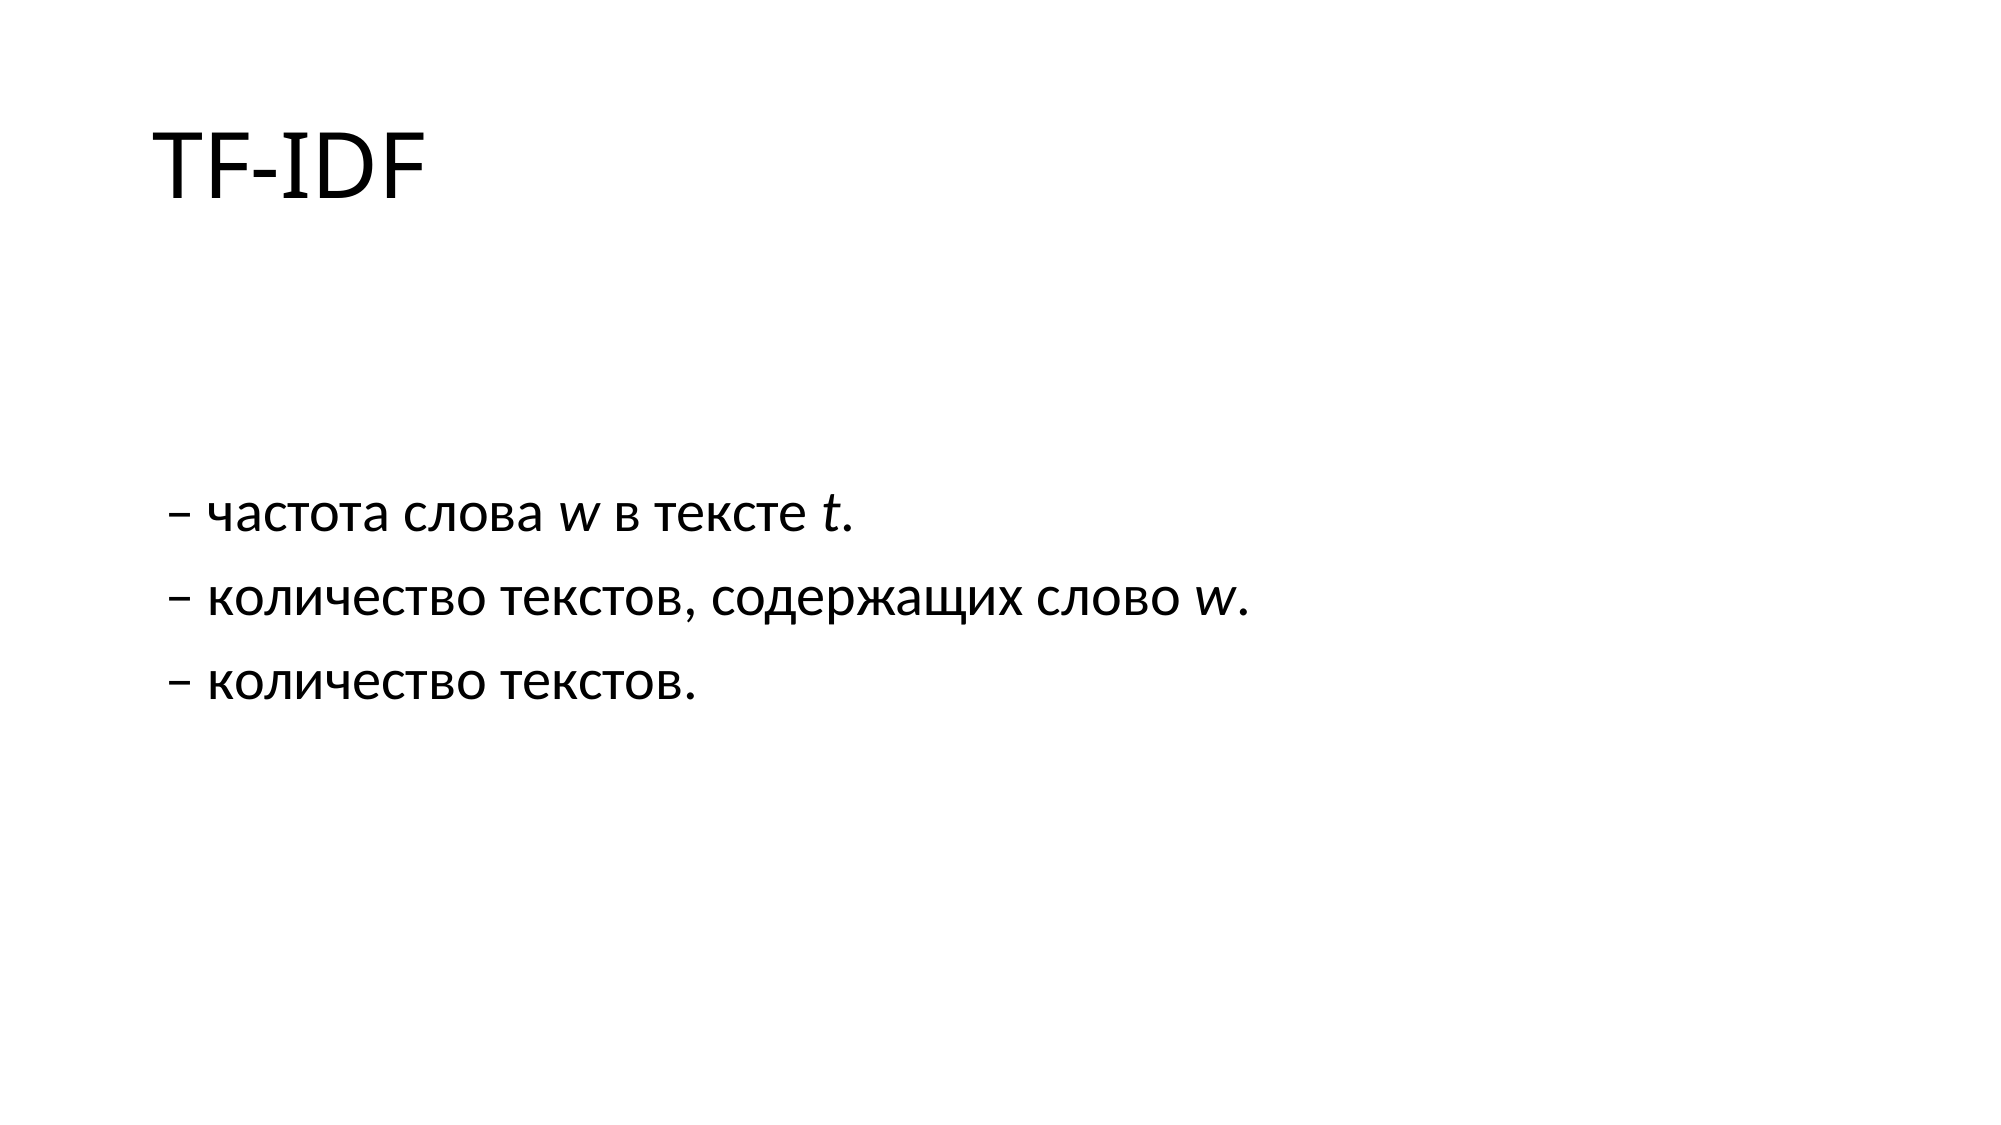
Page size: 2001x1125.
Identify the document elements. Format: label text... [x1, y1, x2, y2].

title TF-IDF [137, 59, 1863, 278]
